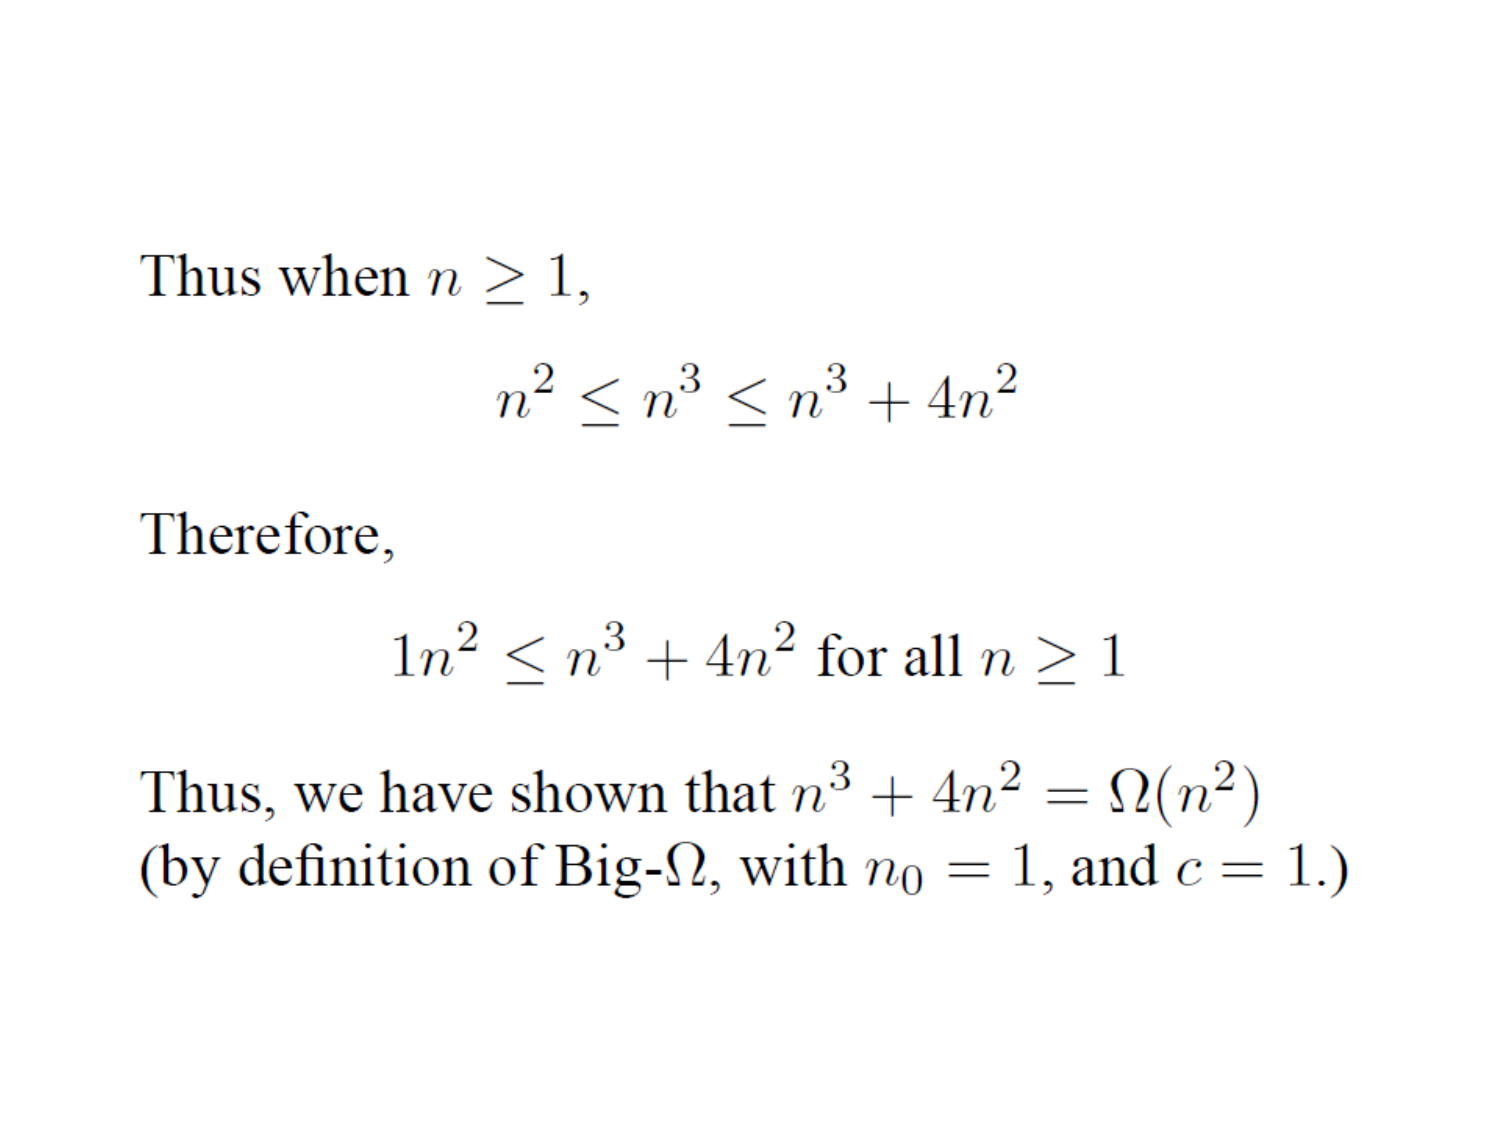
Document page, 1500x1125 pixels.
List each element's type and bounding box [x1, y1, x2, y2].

picture [128, 210, 1372, 914]
